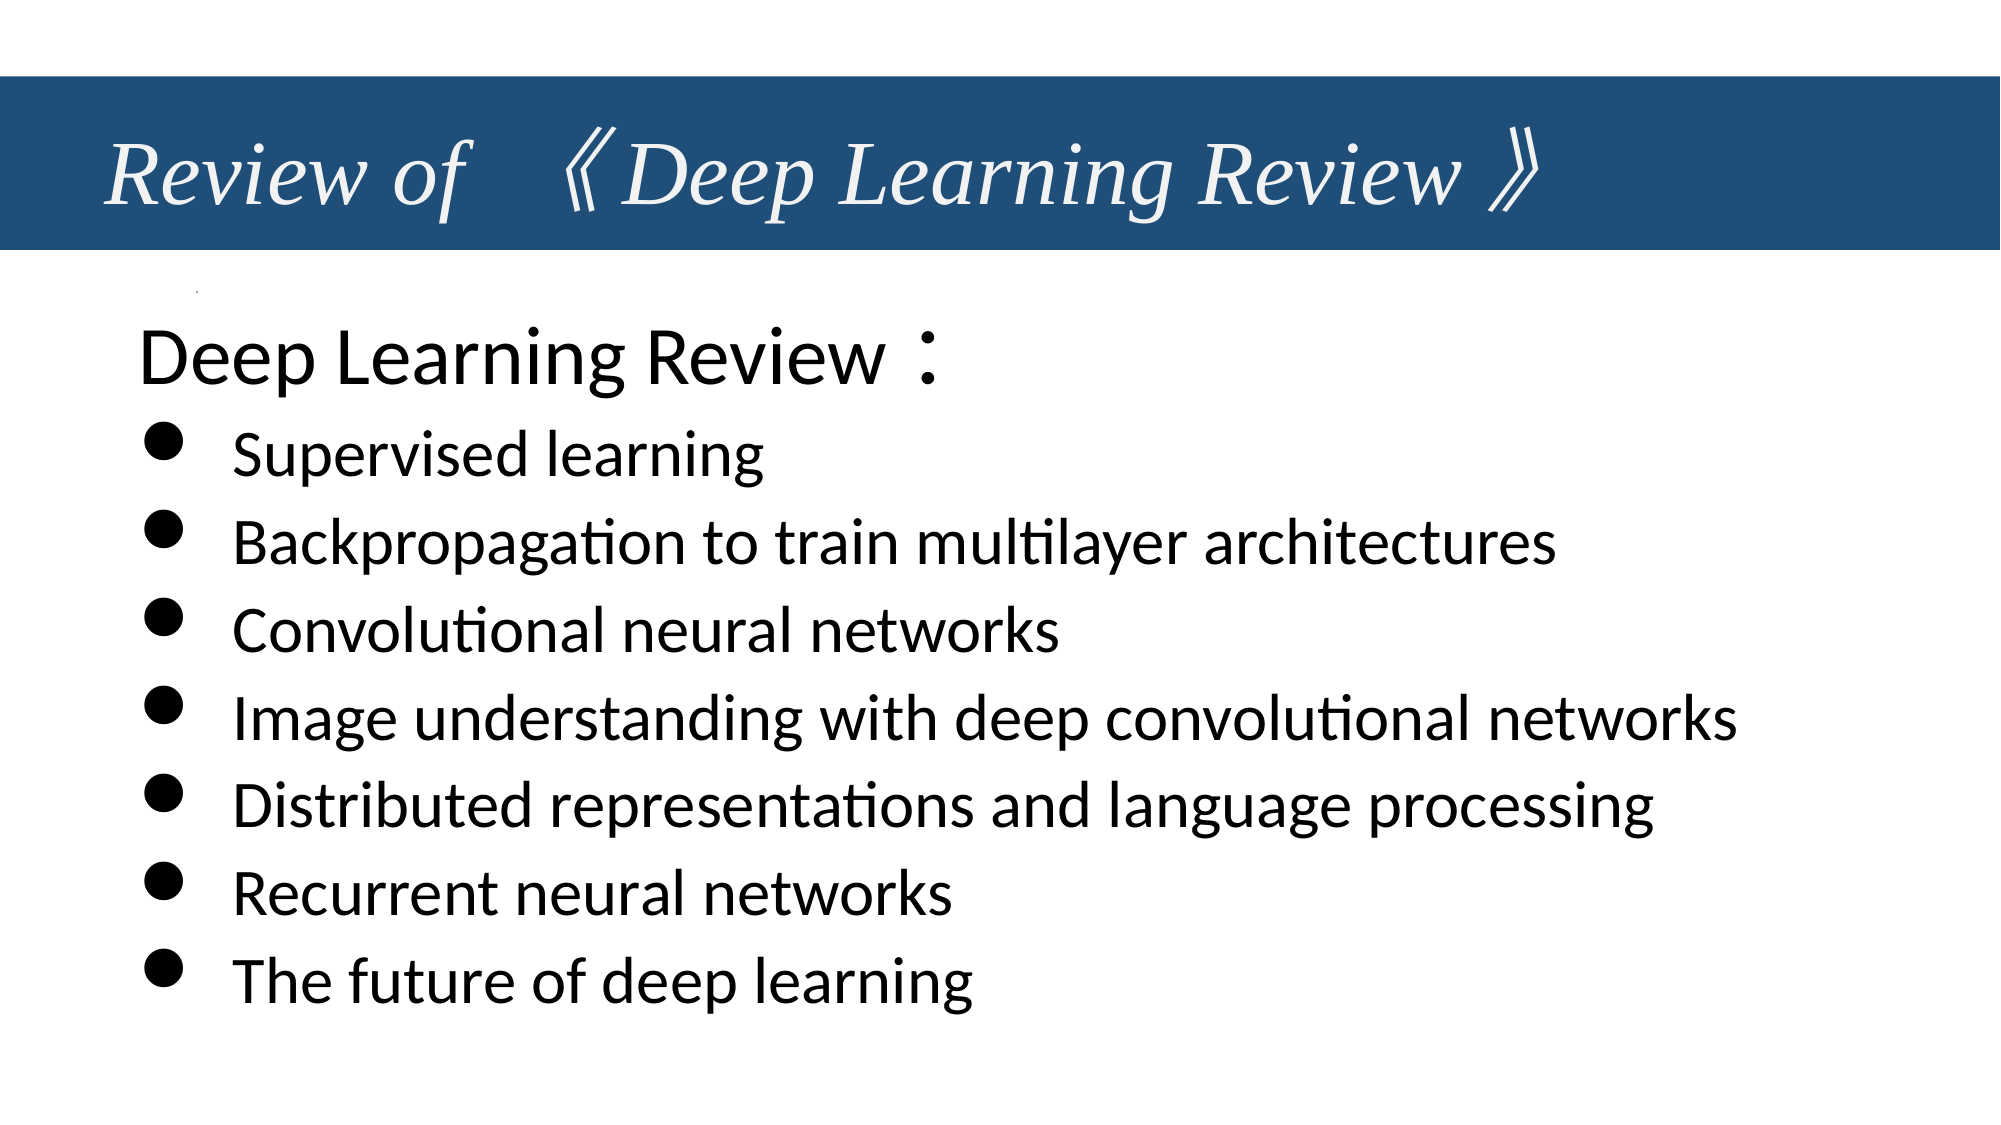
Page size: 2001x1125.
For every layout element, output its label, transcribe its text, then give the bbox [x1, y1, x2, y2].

text_box Deep Learning Review： Supervised learning Backpropagation to train multilayer architectures Convolutional neural networks Image understanding with deep convolutional networks Distributed representations and language processing Recurrent neural networks The future of deep learning [124, 284, 1833, 1025]
text_box [0, 75, 89, 251]
title Review of 《Deep Learning Review》 [89, 66, 1815, 285]
text_box [1815, 75, 2000, 251]
